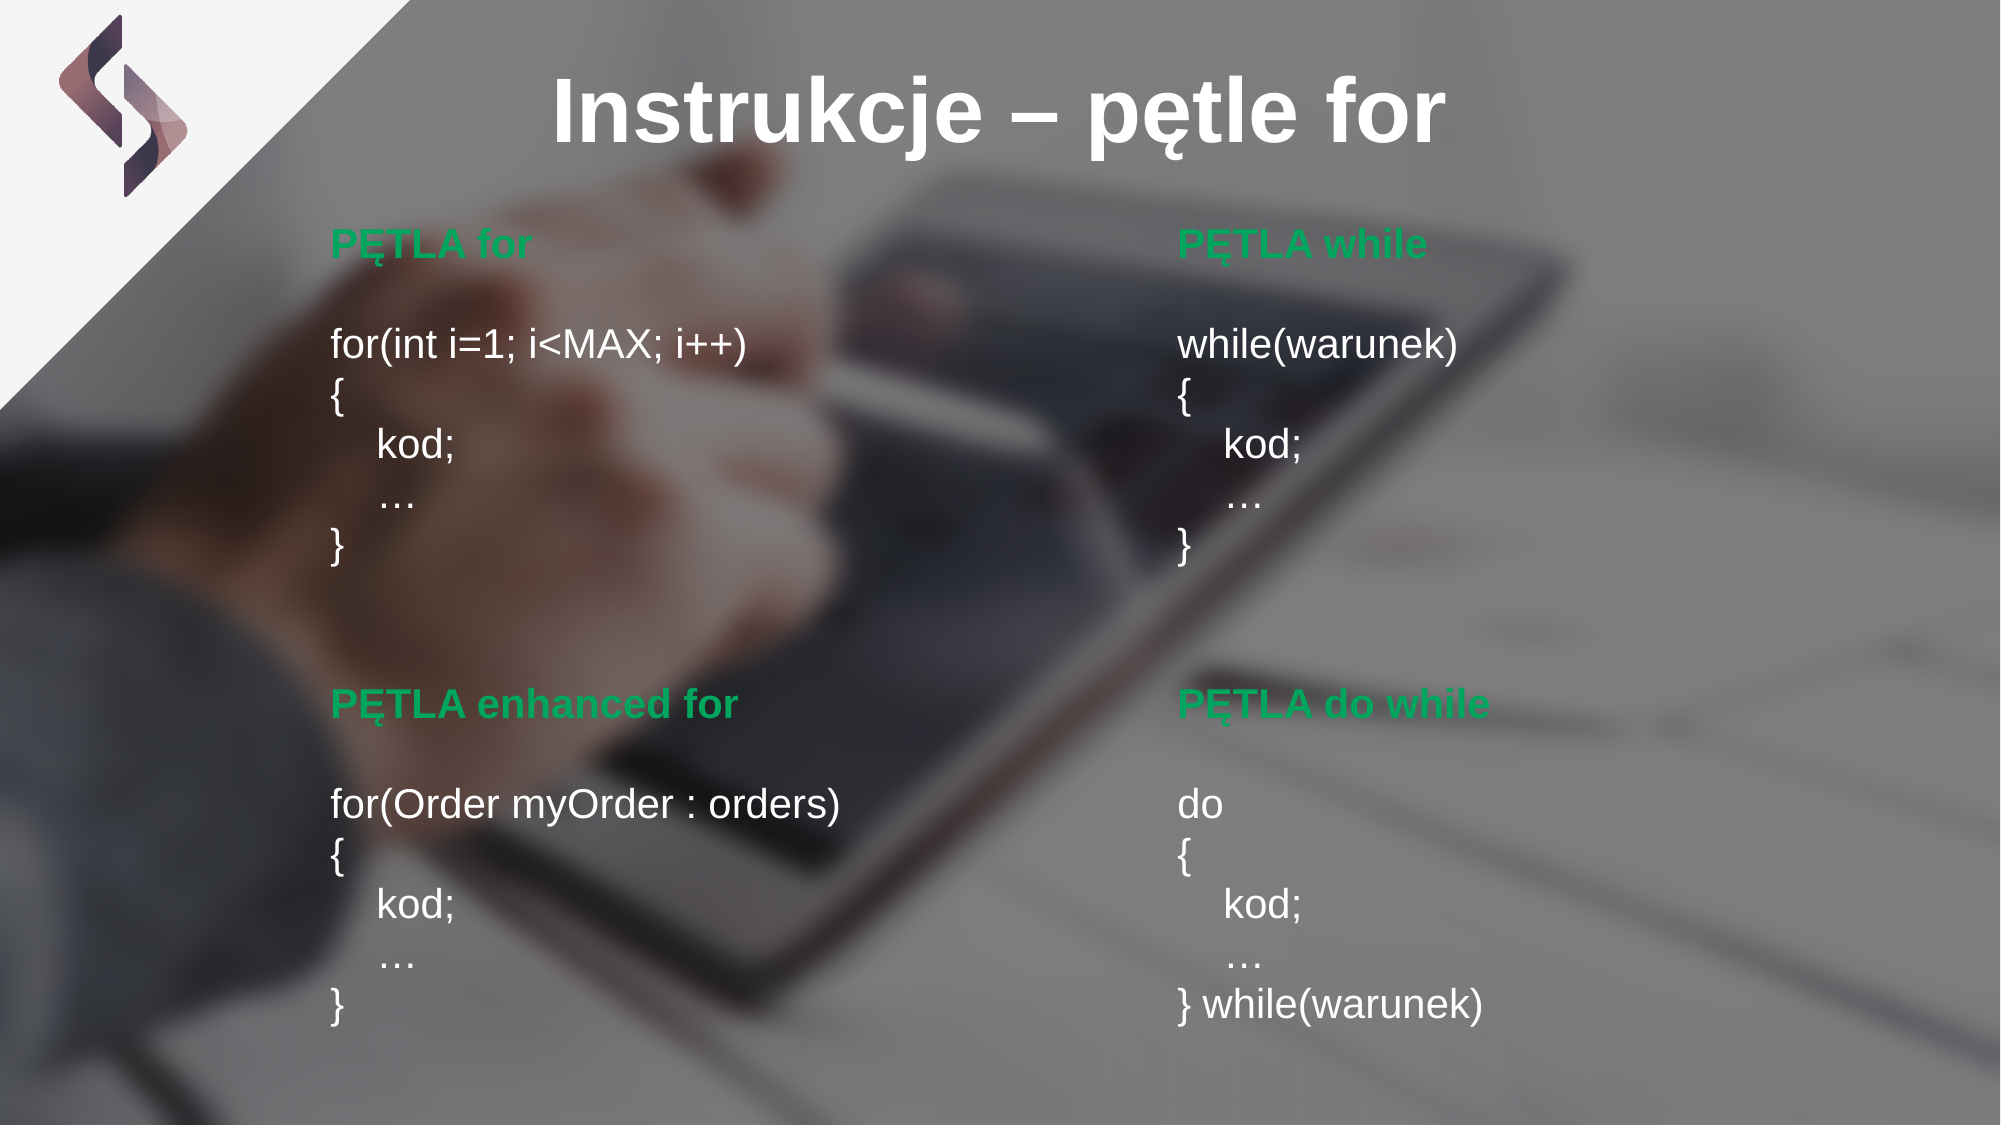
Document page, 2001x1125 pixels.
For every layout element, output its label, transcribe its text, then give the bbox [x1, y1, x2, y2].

text_box PĘTLA while while(warunek) { kod; … } [1162, 209, 1694, 604]
text_box PĘTLA enhanced for for(Order myOrder : orders) { kod; … } [315, 669, 893, 1064]
text_box PĘTLA for for(int i=1; i<MAX; i++) { kod; … } [315, 209, 848, 604]
text_box Instrukcje – pętle for [256, 2, 1744, 209]
picture [0, 0, 2001, 1125]
text_box PĘTLA do while do { kod; … } while(warunek) [1162, 669, 1694, 1064]
